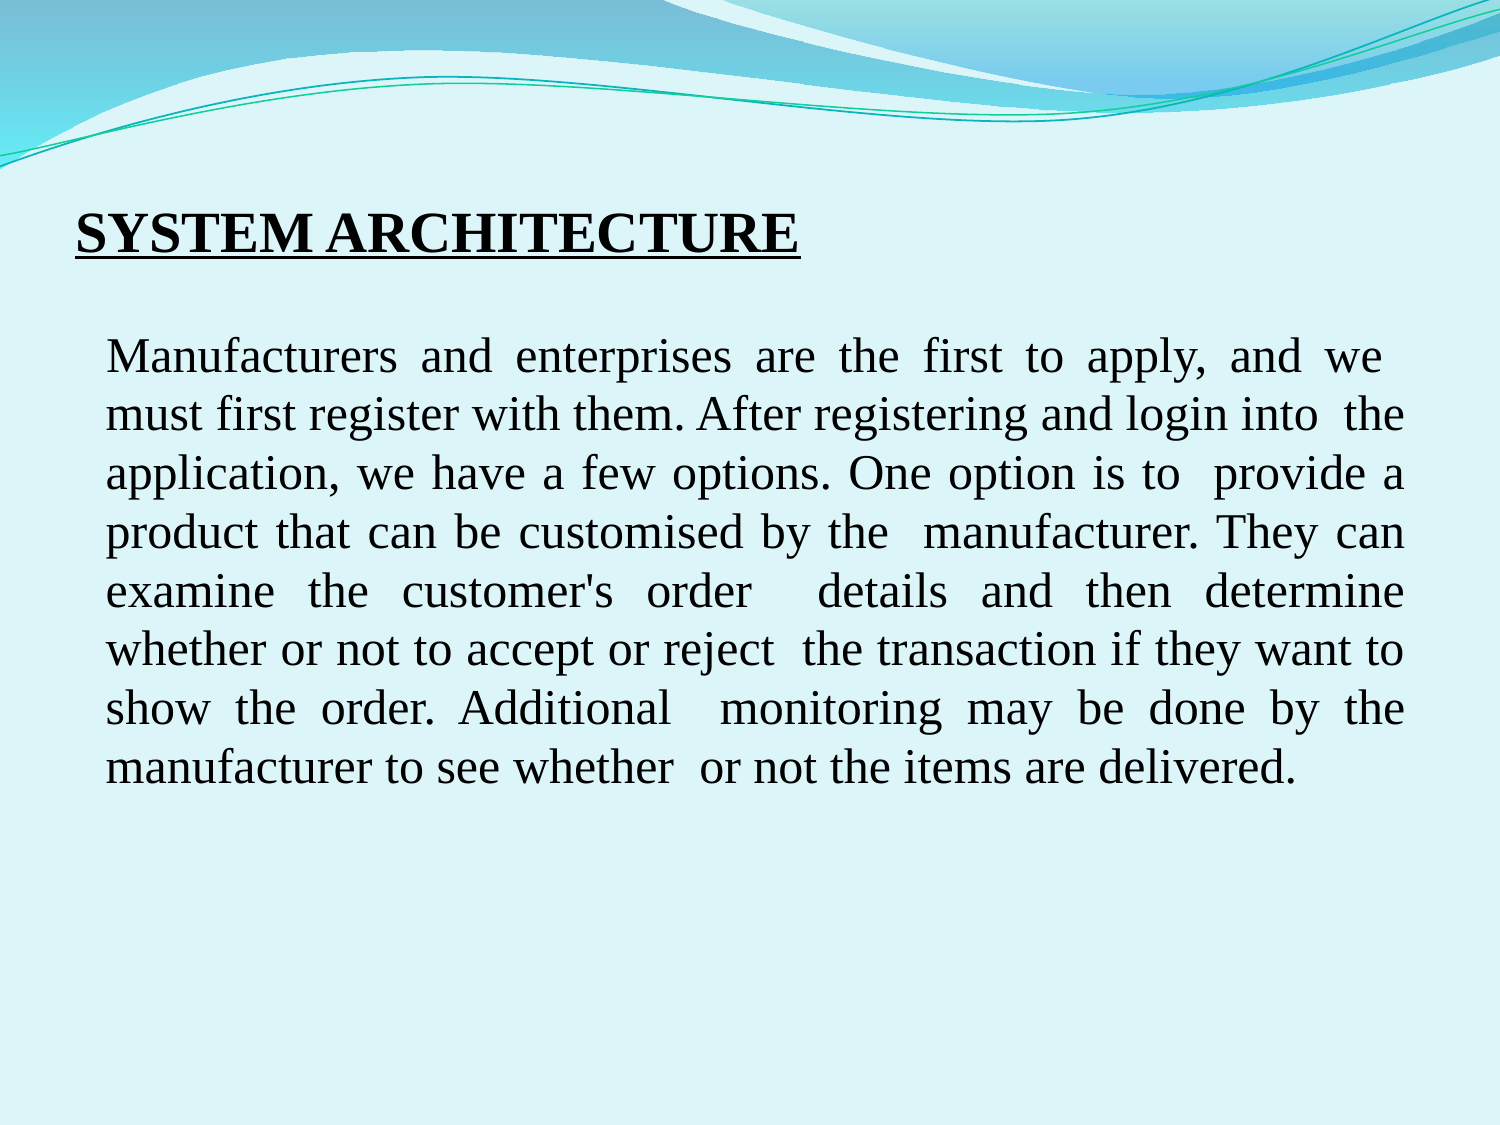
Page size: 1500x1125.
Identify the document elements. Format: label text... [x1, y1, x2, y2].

list Manufacturers and enterprises are the first to apply, and we must first register with them. After registering and login into the application, we have a few options. One option is to provide a product that can be customised by the manufacturer. They can examine the customer's order details and then determine whether or not to accept or reject the transaction if they want to show the order. Additional monitoring may be done by the manufacturer to see whether or not the items are delivered. [75, 317, 1425, 1038]
title SYSTEM ARCHITECTURE [75, 115, 1425, 264]
